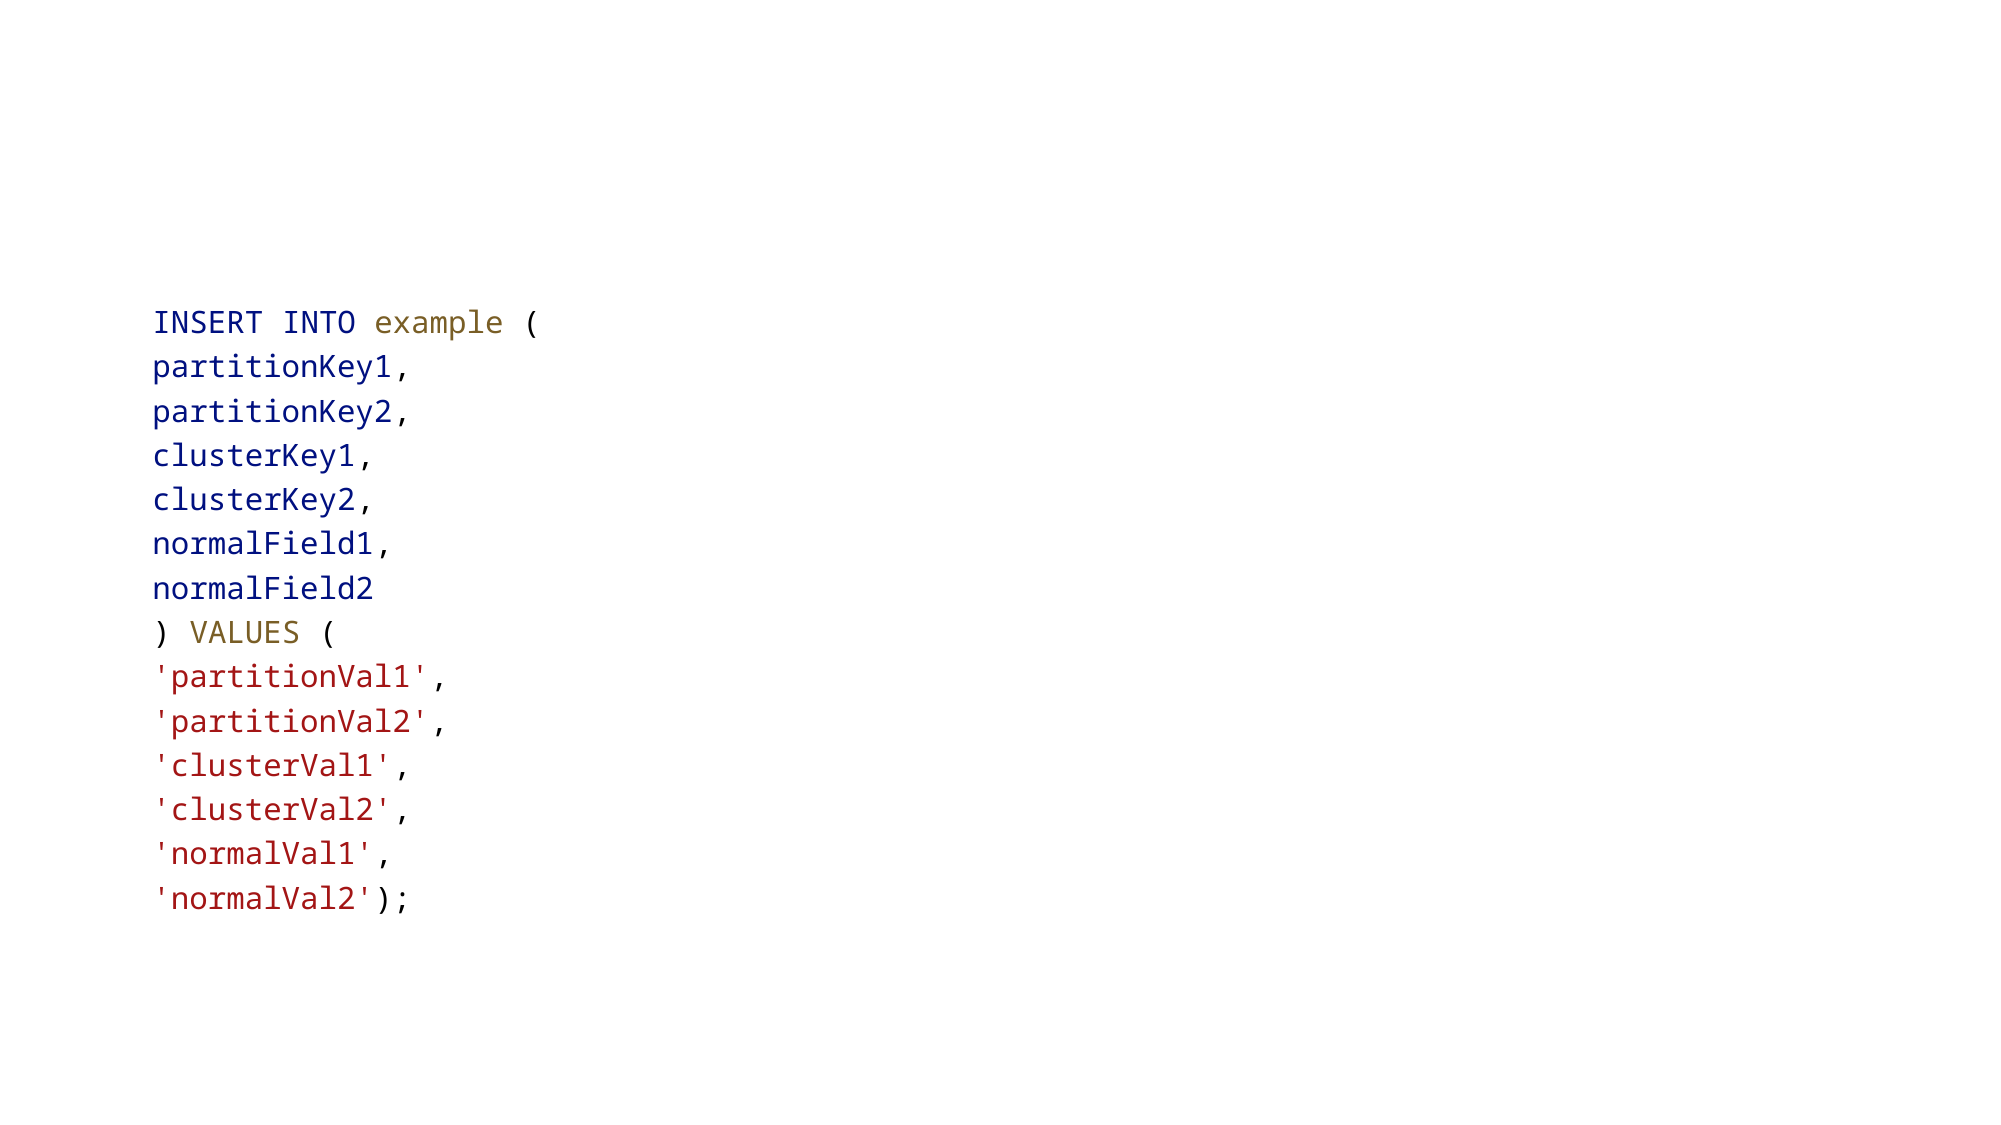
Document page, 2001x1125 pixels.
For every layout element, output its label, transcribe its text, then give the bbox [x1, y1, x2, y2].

list INSERT INTO example ( partitionKey1, partitionKey2, clusterKey1, clusterKey2, normalField1, normalField2 ) VALUES ( 'partitionVal1', 'partitionVal2', 'clusterVal1', 'clusterVal2', 'normalVal1', 'normalVal2'); [137, 299, 1863, 1014]
